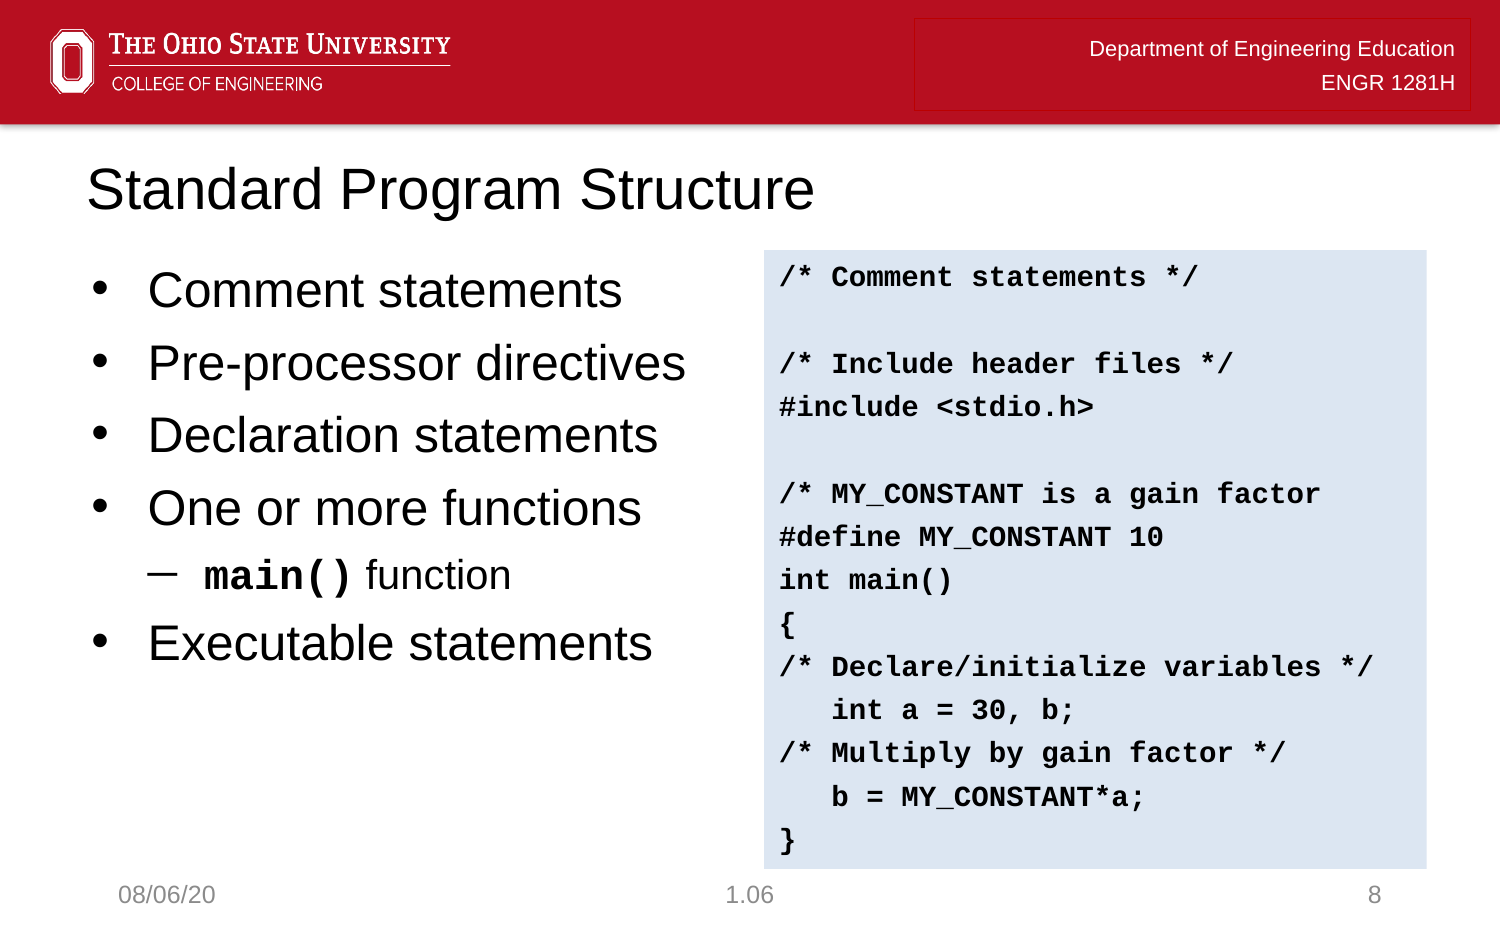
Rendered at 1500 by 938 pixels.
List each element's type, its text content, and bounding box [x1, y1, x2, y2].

slide_number 8 [1059, 868, 1397, 919]
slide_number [103, 868, 441, 919]
list Comment statements Pre-processor directives Declaration statements One or more functions main() function Executable statements [76, 251, 740, 869]
list /* Comment statements */ /* Include header files */ #include <stdio.h> /* MY_CONSTANT is a gain factor #define MY_CONSTANT 10 int main() { /* Declare/initialize variables */ int a = 30, b; /* Multiply by gain factor */ b = MY_CONSTANT*a; } [764, 251, 1427, 869]
footer 1.06 [496, 868, 1004, 919]
title Standard Program Structure [72, 143, 1433, 251]
